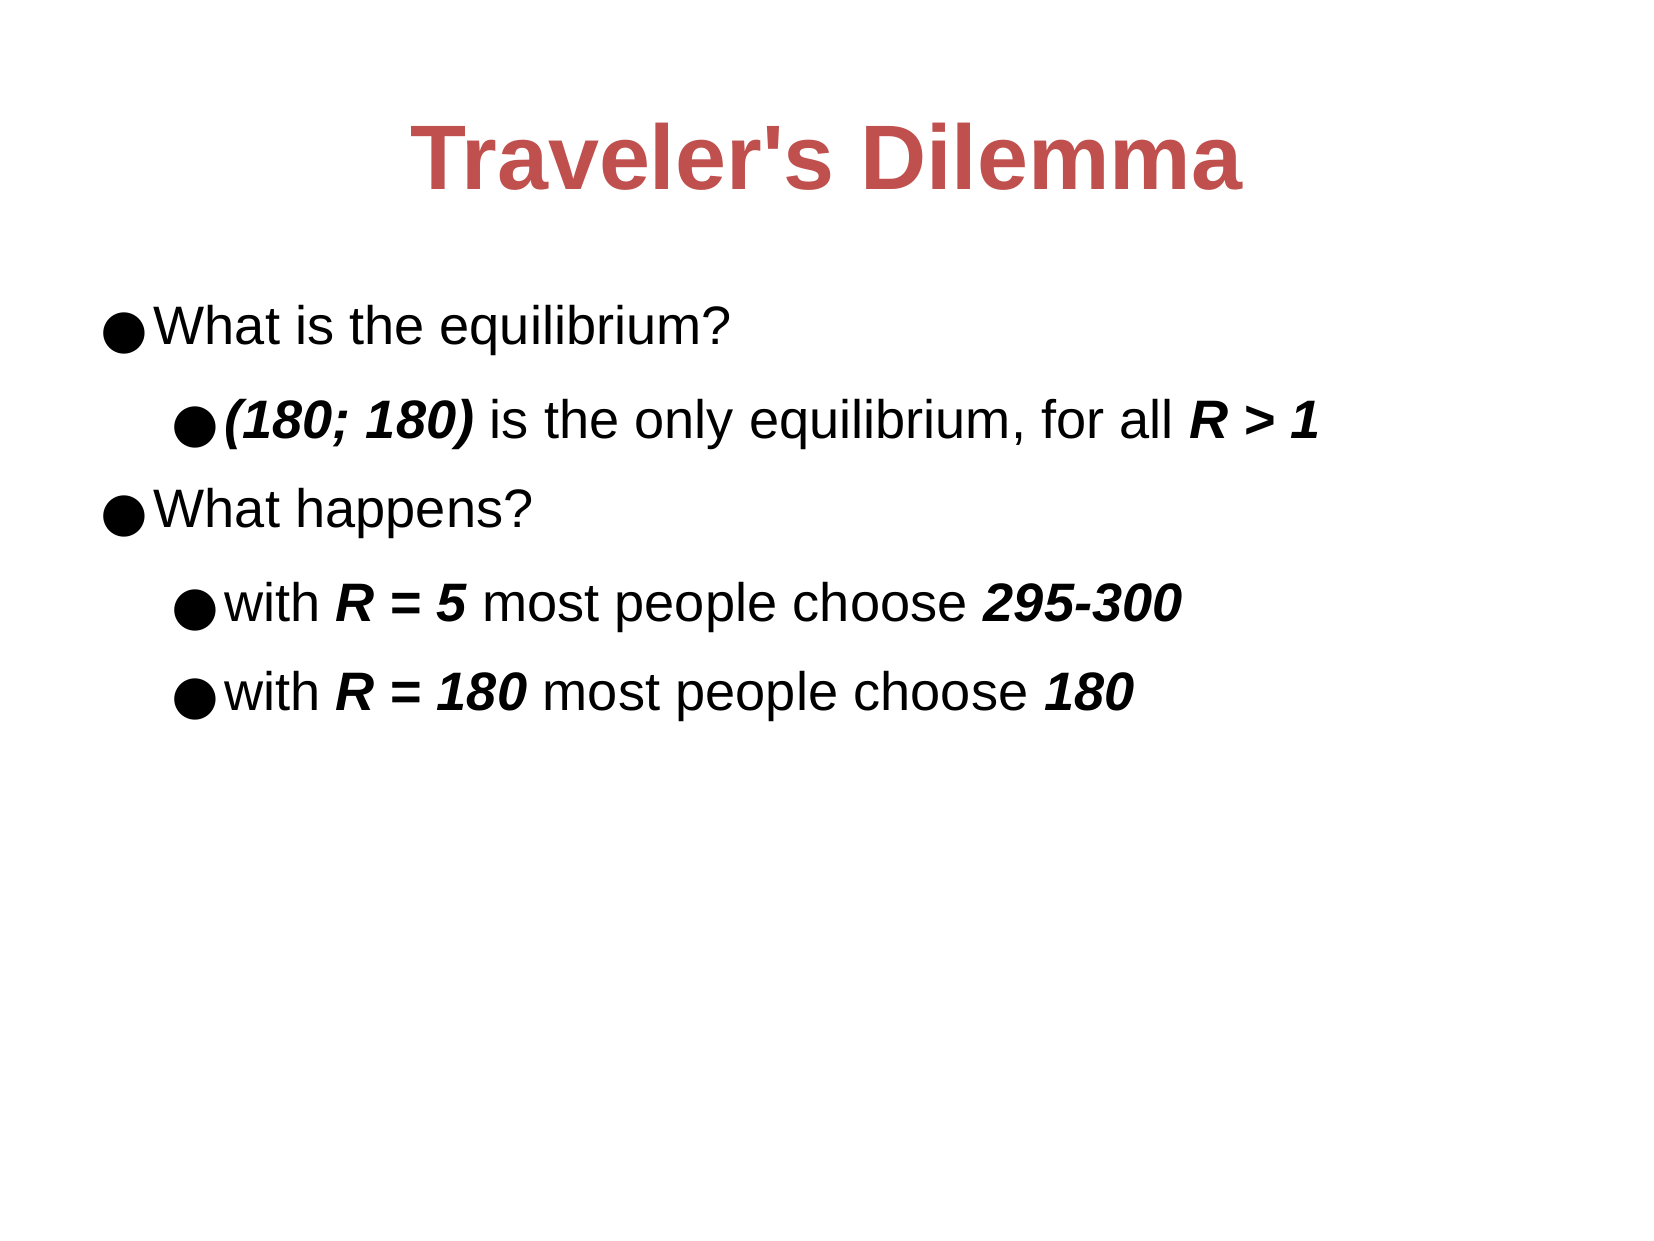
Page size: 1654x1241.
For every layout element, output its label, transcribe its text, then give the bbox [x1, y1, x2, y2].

text_box Traveler's Dilemma [82, 49, 1571, 257]
text_box What is the equilibrium? (180; 180) is the only equilibrium, for all R > 1 What happens? with R = 5 most people choose 295-300 with R = 180 most people choose 180 [82, 290, 1571, 1010]
